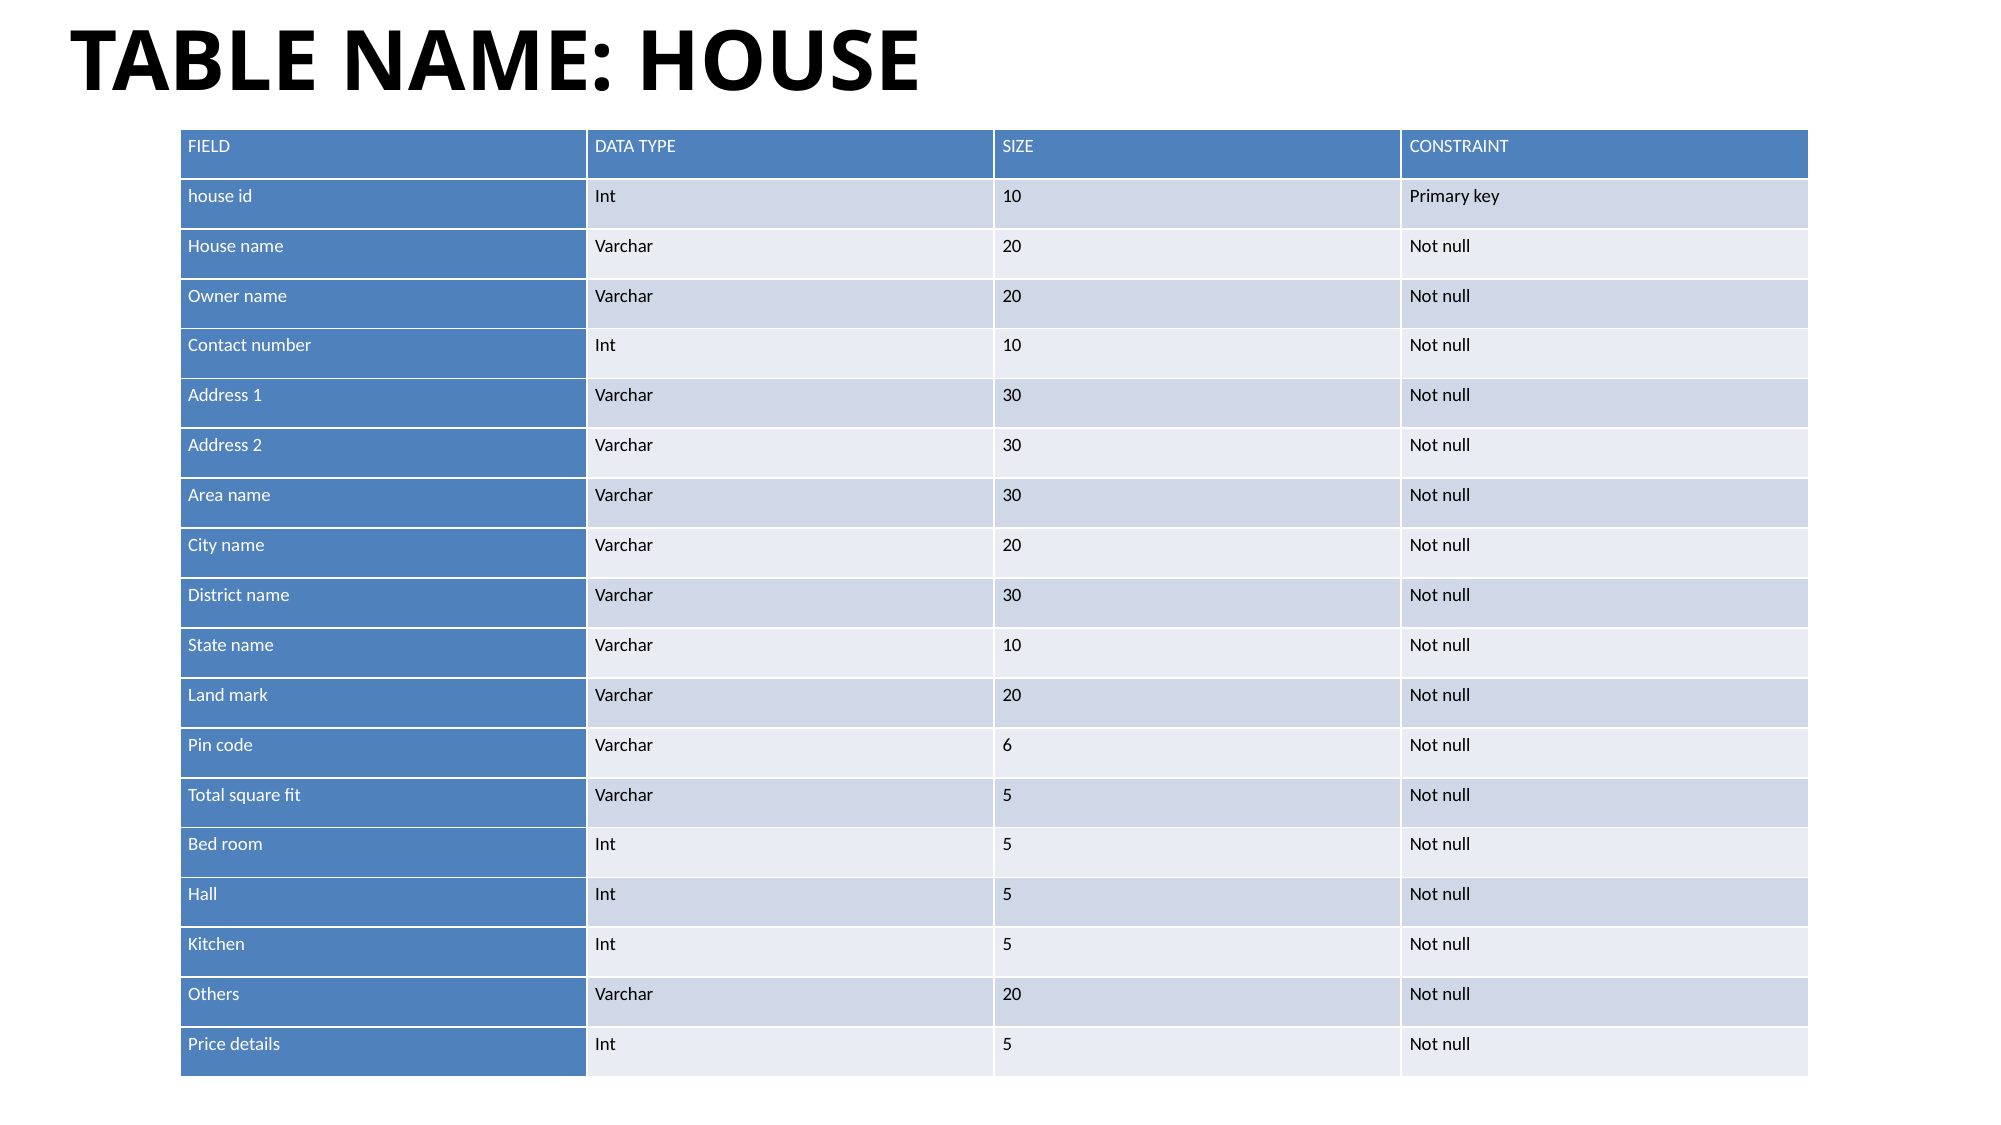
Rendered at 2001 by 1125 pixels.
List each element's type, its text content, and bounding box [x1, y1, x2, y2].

table_cell Varchar [588, 629, 993, 677]
table_cell Not null [1402, 329, 1808, 378]
table_cell Varchar [588, 679, 993, 727]
table_cell Int [588, 928, 993, 976]
table_cell Varchar [588, 230, 993, 278]
table_cell Not null [1402, 1028, 1808, 1076]
table_cell State name [181, 629, 586, 677]
table_cell Int [588, 878, 993, 926]
table_cell Varchar [588, 529, 993, 577]
table_header DATA TYPE [588, 130, 993, 178]
table_cell Varchar [588, 429, 993, 477]
table_cell Int [588, 180, 993, 228]
table_cell 10 [995, 629, 1400, 677]
text_box TABLE NAME: HOUSE [55, 0, 937, 115]
table_cell Not null [1402, 379, 1808, 427]
table_cell Not null [1402, 230, 1808, 278]
table_cell Not null [1402, 629, 1808, 677]
table_cell Total square fit [181, 779, 586, 827]
table_cell 30 [995, 479, 1400, 527]
table_cell Address 1 [181, 379, 586, 427]
table_cell 5 [995, 878, 1400, 926]
table_cell Not null [1402, 479, 1808, 527]
table_cell City name [181, 529, 586, 577]
table_cell Varchar [588, 479, 993, 527]
table_cell Varchar [588, 729, 993, 777]
table_cell Varchar [588, 779, 993, 827]
table_cell Not null [1402, 579, 1808, 627]
table_cell Not null [1402, 978, 1808, 1026]
table_cell 5 [995, 779, 1400, 827]
table_cell Not null [1402, 828, 1808, 877]
table_cell 20 [995, 978, 1400, 1026]
table_cell Others [181, 978, 586, 1026]
table_cell Not null [1402, 779, 1808, 827]
table_header SIZE [995, 130, 1400, 178]
table_cell 30 [995, 429, 1400, 477]
table_cell 5 [995, 828, 1400, 877]
table_cell Varchar [588, 579, 993, 627]
table_cell 5 [995, 1028, 1400, 1076]
table_cell House name [181, 230, 586, 278]
table_cell Pin code [181, 729, 586, 777]
table_cell 30 [995, 379, 1400, 427]
table_cell 10 [995, 329, 1400, 378]
table_cell Contact number [181, 329, 586, 378]
table_cell Not null [1402, 679, 1808, 727]
table_cell 6 [995, 729, 1400, 777]
table_cell Area name [181, 479, 586, 527]
table_cell Primary key [1402, 180, 1808, 228]
table_cell Int [588, 1028, 993, 1076]
table_cell Not null [1402, 878, 1808, 926]
table_header CONSTRAINT [1402, 130, 1808, 178]
table_cell 5 [995, 928, 1400, 976]
table_cell 10 [995, 180, 1400, 228]
table_cell Not null [1402, 529, 1808, 577]
table_cell 20 [995, 529, 1400, 577]
table_cell Not null [1402, 280, 1808, 328]
table_cell Land mark [181, 679, 586, 727]
table_cell Price details [181, 1028, 586, 1076]
table_header FIELD [181, 130, 586, 178]
table_cell Varchar [588, 978, 993, 1026]
table_cell Varchar [588, 280, 993, 328]
table_cell Owner name [181, 280, 586, 328]
table_cell house id [181, 180, 586, 228]
table_cell District name [181, 579, 586, 627]
table_cell Not null [1402, 928, 1808, 976]
table_cell Int [588, 828, 993, 877]
table_cell Varchar [588, 379, 993, 427]
table_cell 30 [995, 579, 1400, 627]
table_cell Hall [181, 878, 586, 926]
table_cell 20 [995, 679, 1400, 727]
table_cell Not null [1402, 729, 1808, 777]
table_cell 20 [995, 280, 1400, 328]
table_cell Not null [1402, 429, 1808, 477]
table_cell Kitchen [181, 928, 586, 976]
table_cell Address 2 [181, 429, 586, 477]
table_cell Bed room [181, 828, 586, 877]
table_cell 20 [995, 230, 1400, 278]
table_cell Int [588, 329, 993, 378]
